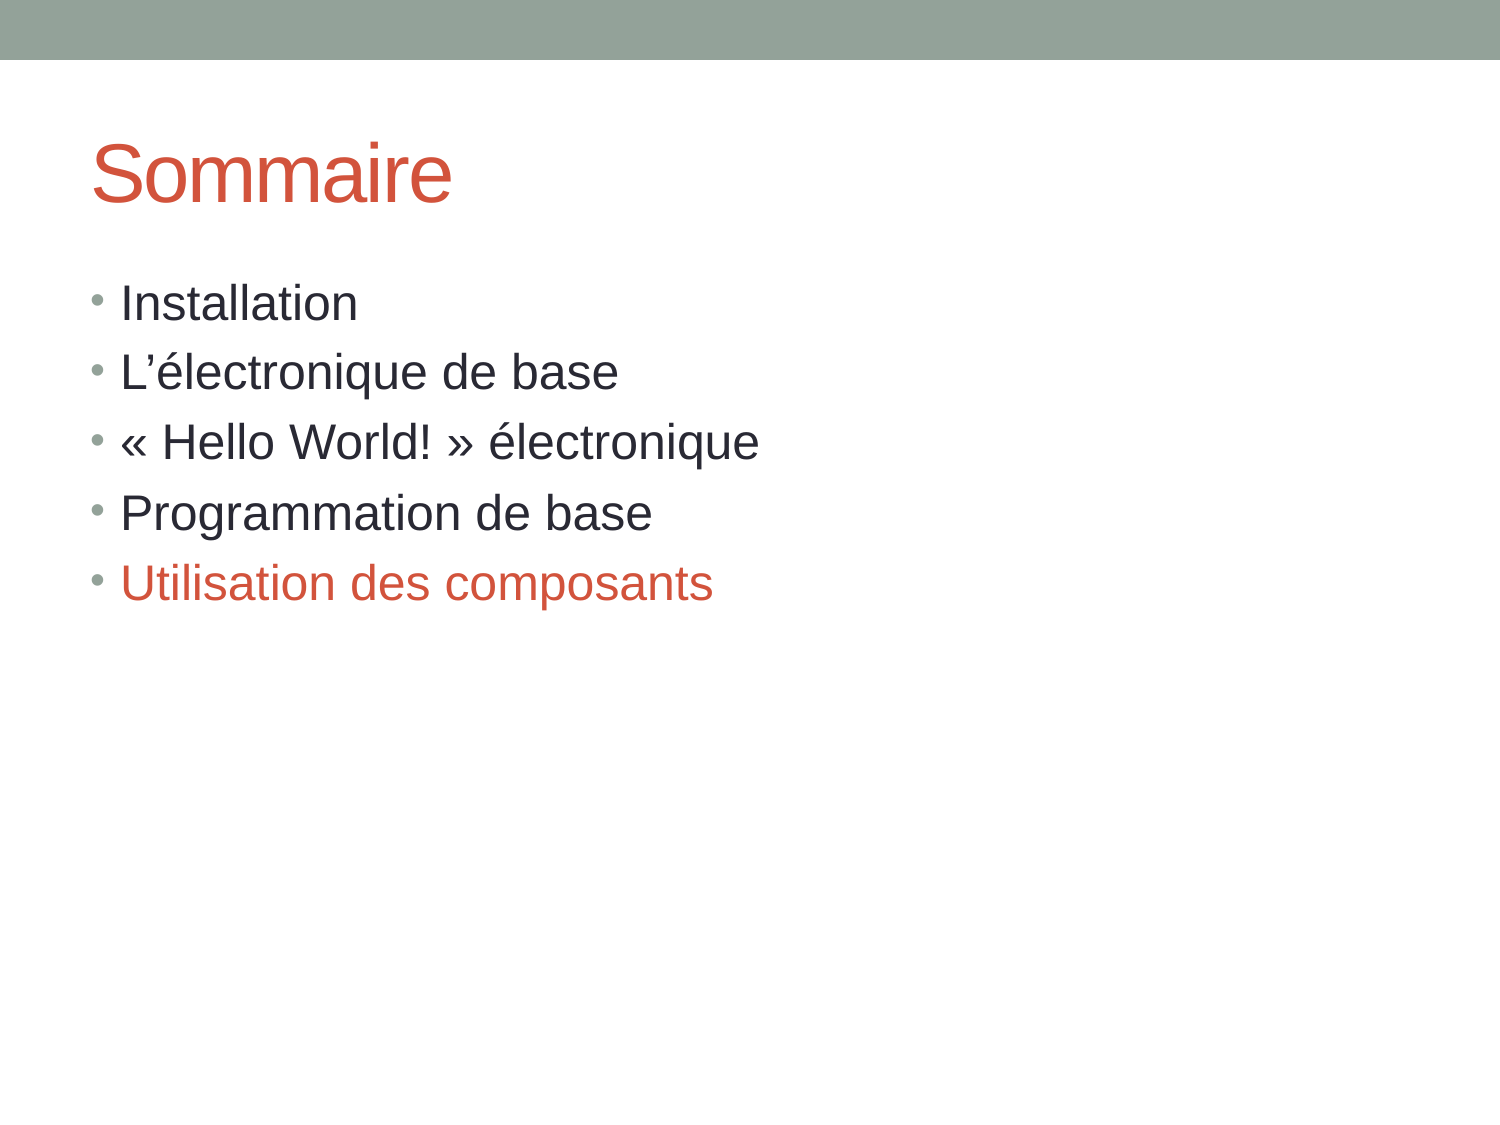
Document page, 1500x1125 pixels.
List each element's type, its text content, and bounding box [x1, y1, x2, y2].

title Sommaire [75, 87, 1425, 250]
list Installation L’électronique de base « Hello World! » électronique Programmation de base Utilisation des composants [75, 262, 1425, 1063]
